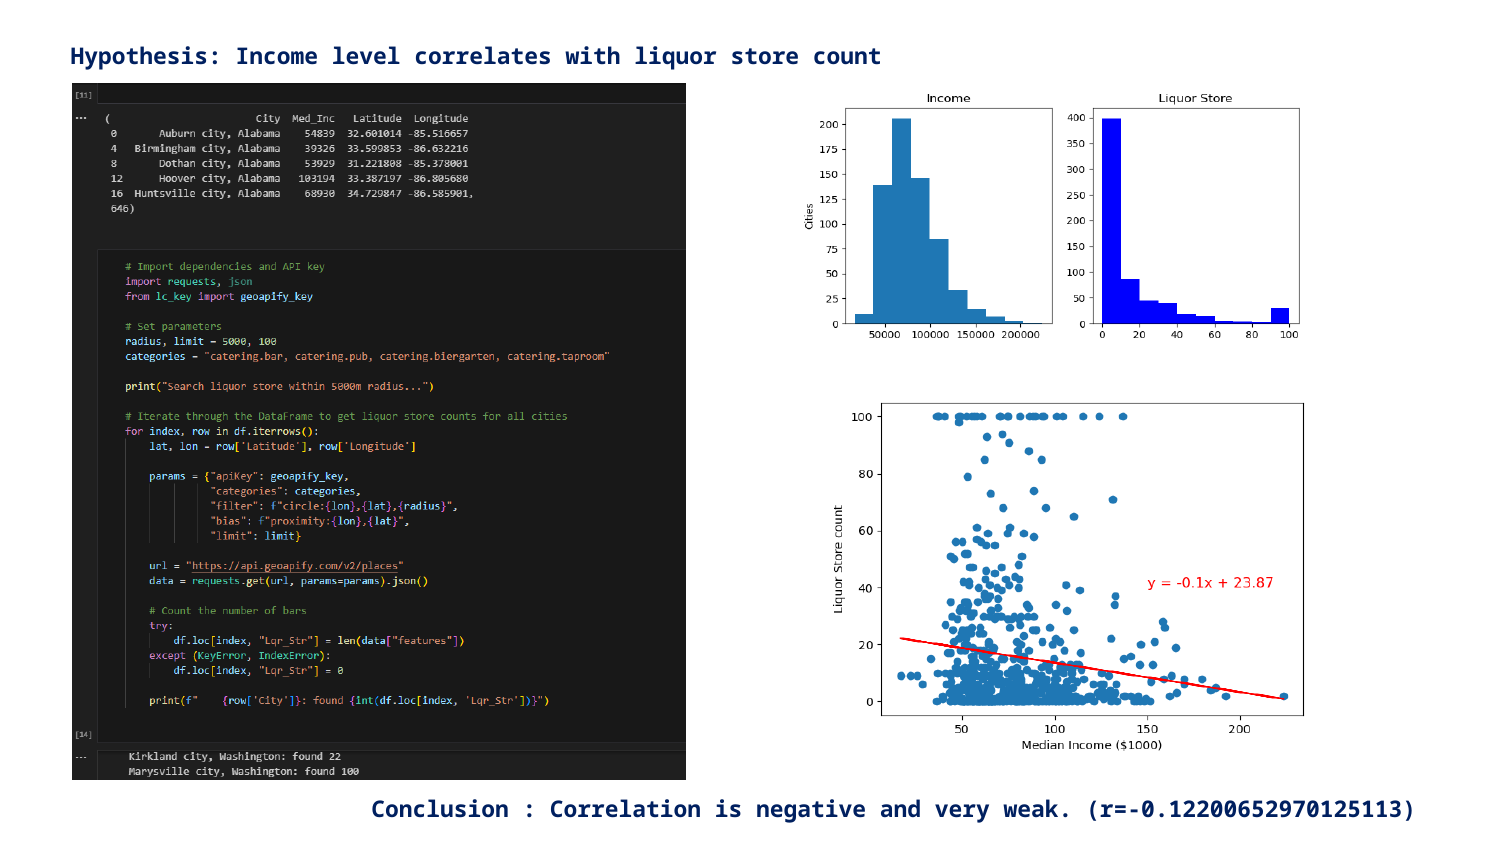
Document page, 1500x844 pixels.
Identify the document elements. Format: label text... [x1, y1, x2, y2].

text_box Conclusion : Correlation is negative and very weak. (r=-0.12200652970125113) [92, 788, 1428, 828]
picture [772, 73, 1357, 761]
picture [72, 83, 687, 780]
text_box Hypothesis: Income level correlates with liquor store count [59, 36, 1395, 75]
